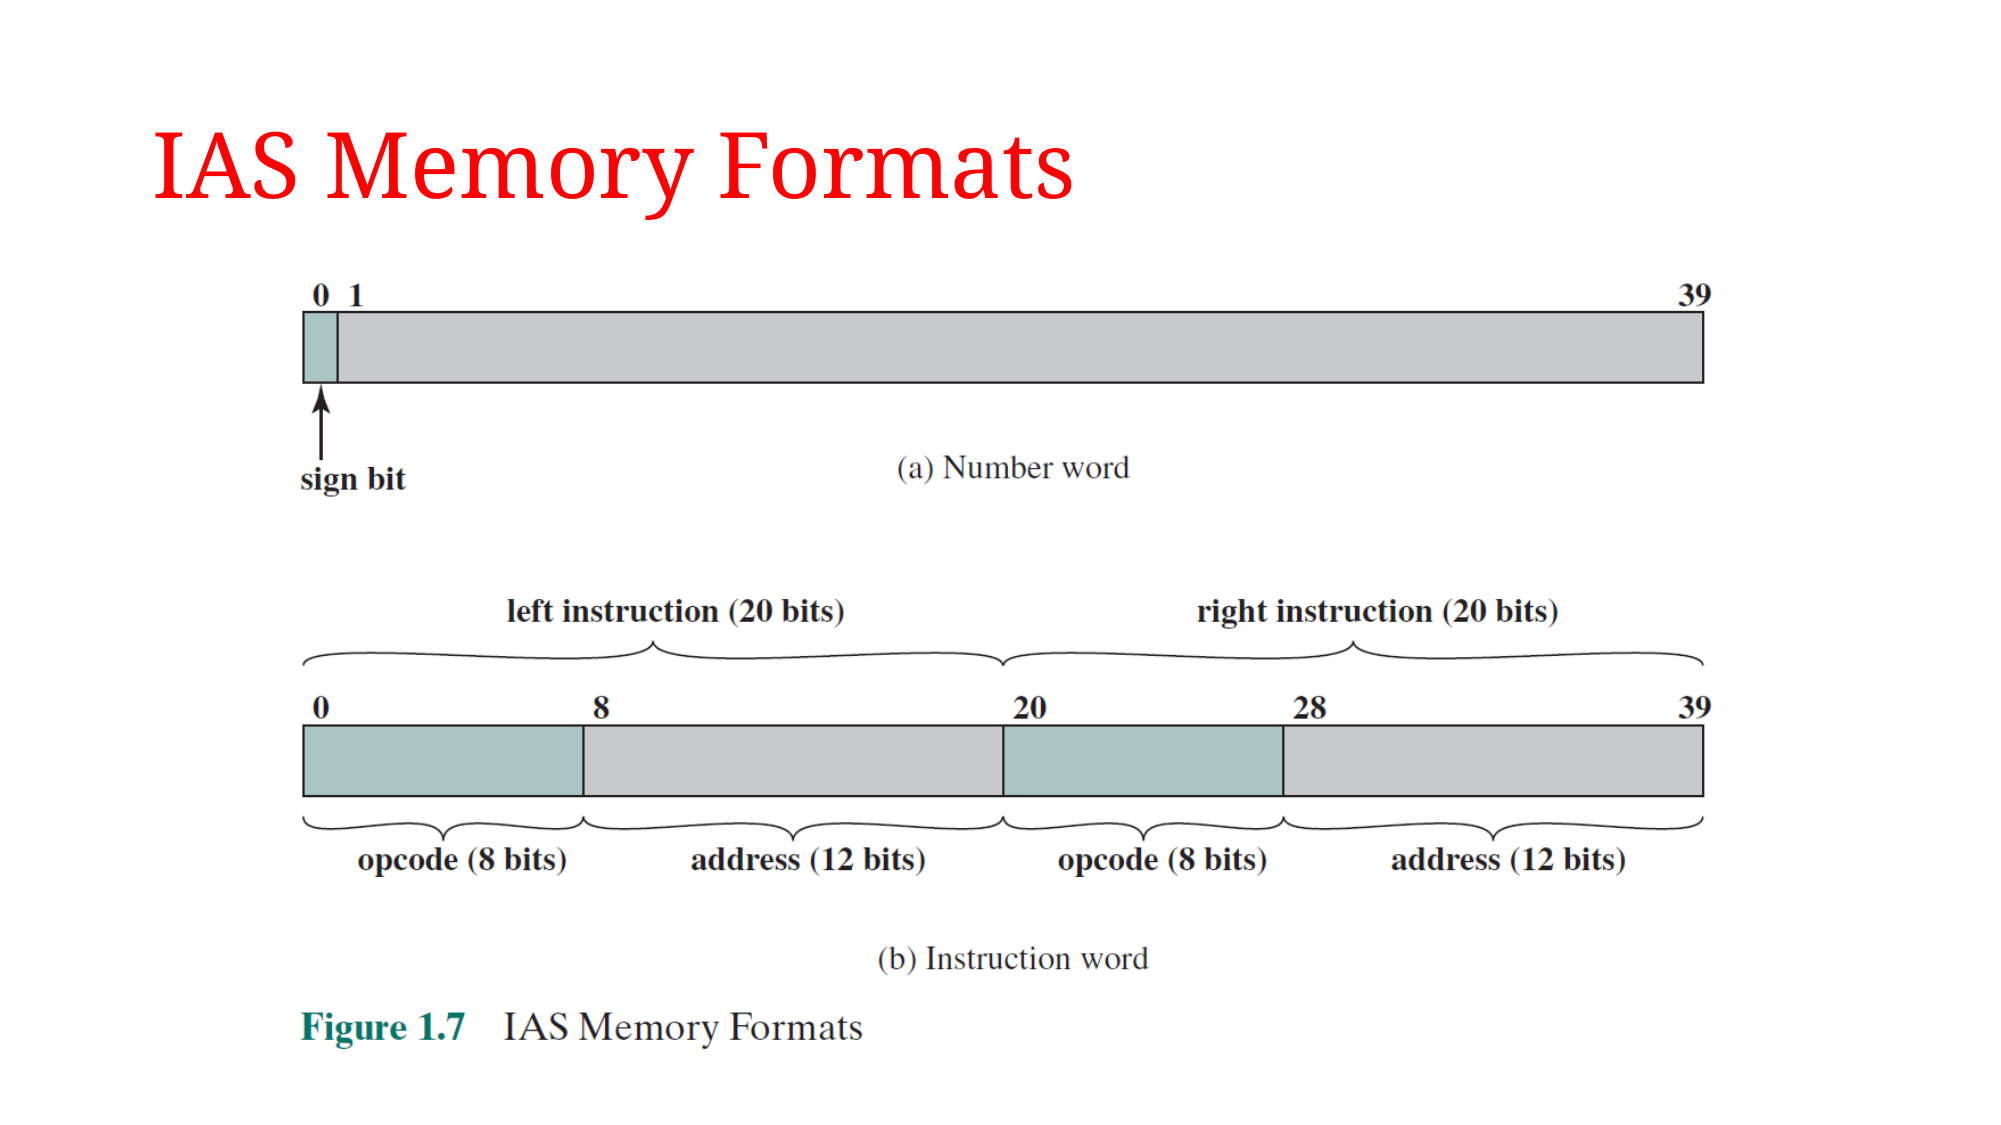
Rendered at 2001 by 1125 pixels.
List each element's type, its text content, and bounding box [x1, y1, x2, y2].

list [266, 254, 1734, 1065]
title IAS Memory Formats [137, 59, 1863, 278]
